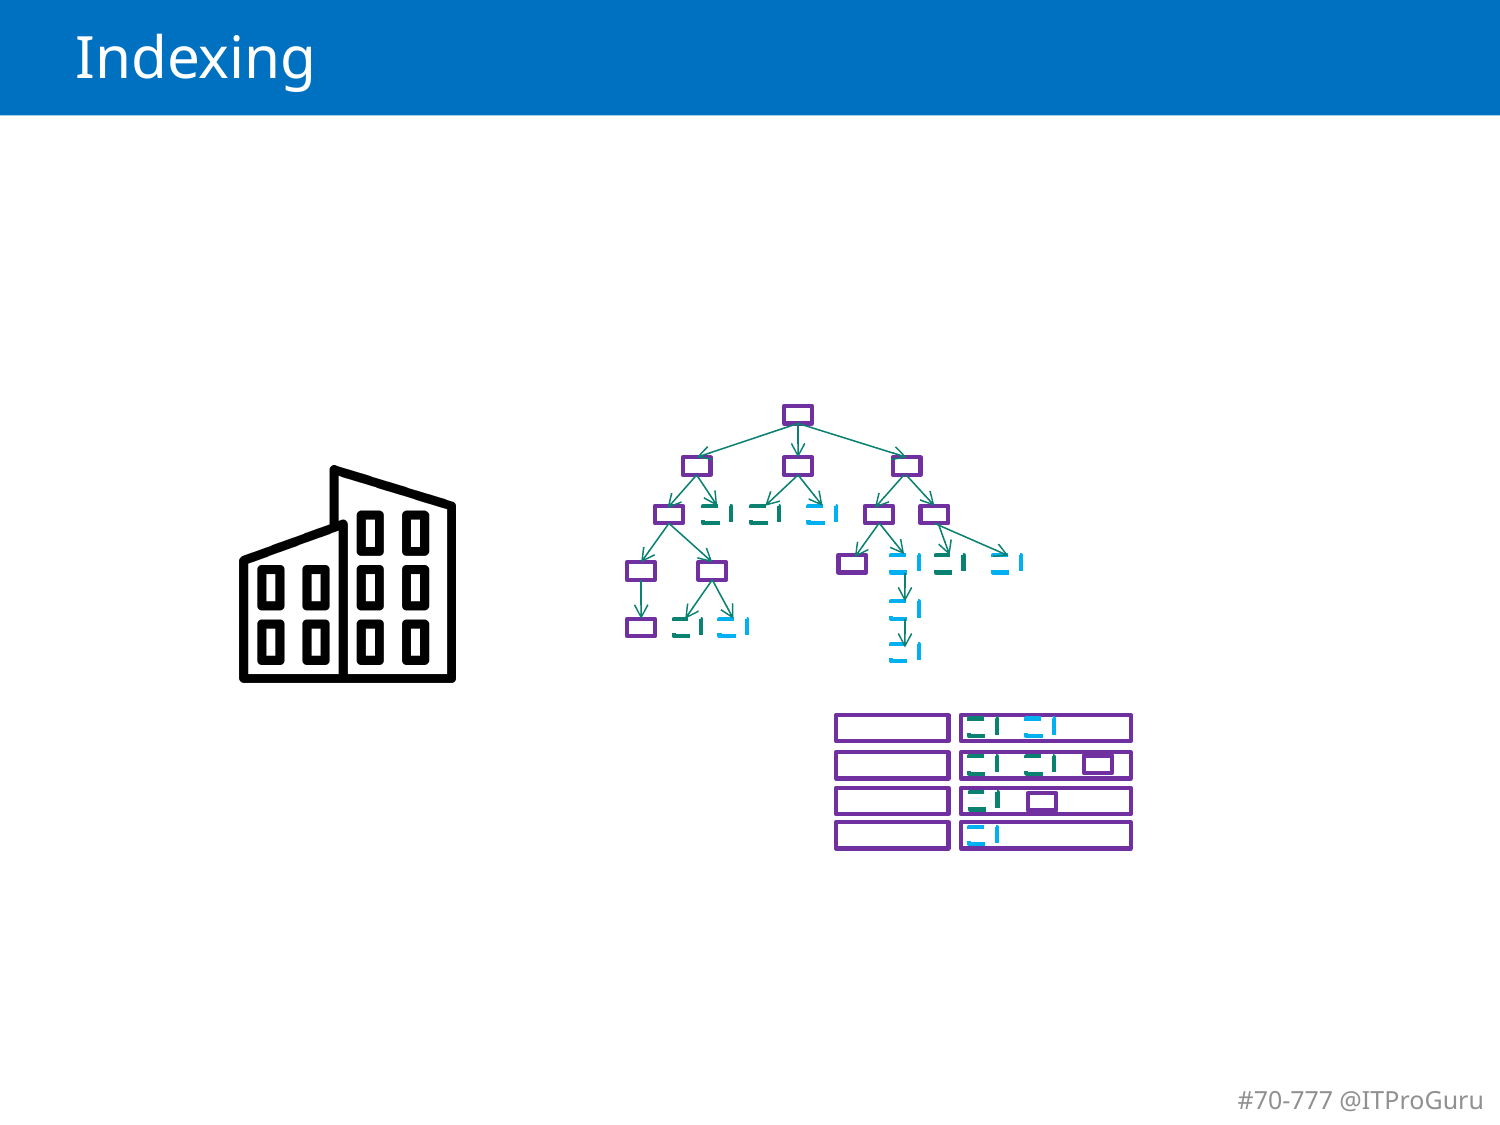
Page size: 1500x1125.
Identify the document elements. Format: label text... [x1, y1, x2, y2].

title Indexing [75, 0, 1351, 122]
picture [238, 465, 456, 683]
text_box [627, 405, 1131, 849]
